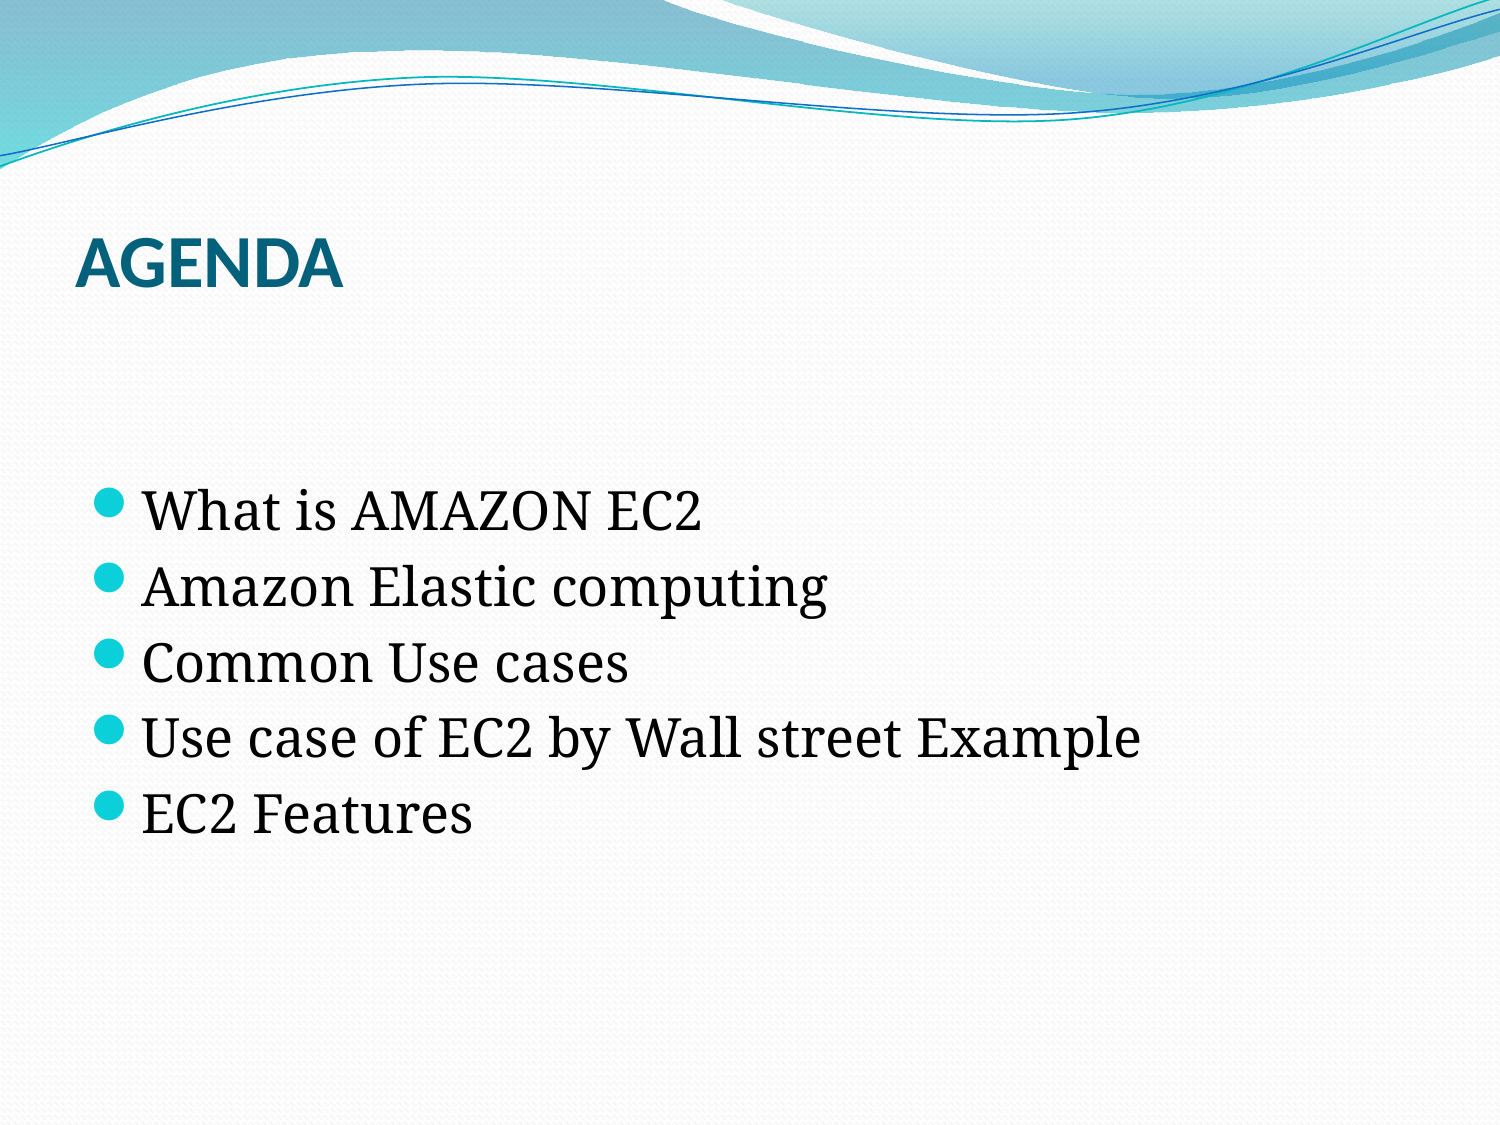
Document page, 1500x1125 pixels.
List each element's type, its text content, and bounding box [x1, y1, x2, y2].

title AGENDA [75, 115, 1425, 303]
list What is AMAZON EC2 Amazon Elastic computing Common Use cases Use case of EC2 by Wall street Example EC2 Features [75, 317, 1425, 1038]
